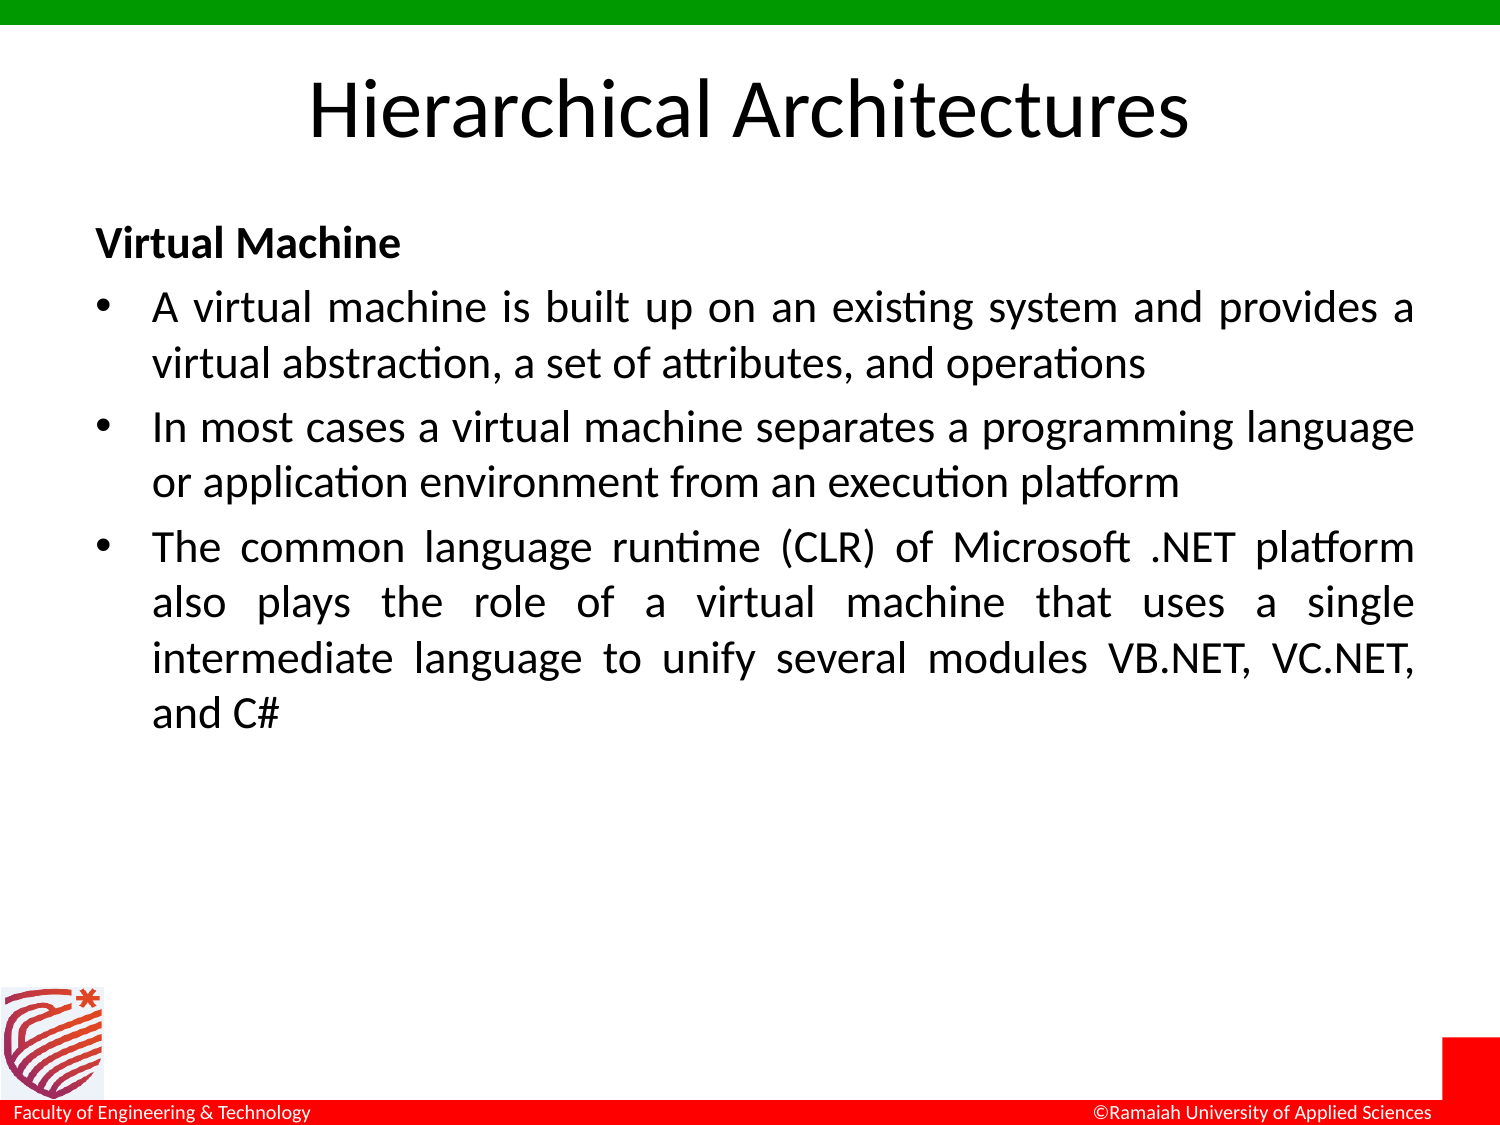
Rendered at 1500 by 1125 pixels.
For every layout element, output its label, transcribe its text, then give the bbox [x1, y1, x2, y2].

title Hierarchical Architectures [75, 45, 1425, 233]
text_box Virtual Machine A virtual machine is built up on an existing system and provides a virtual abstraction, a set of attributes, and operations In most cases a virtual machine separates a programming language or application environment from an execution platform The common language runtime (CLR) of Microsoft .NET platform also plays the role of a virtual machine that uses a single intermediate language to unify several modules VB.NET, VC.NET, and C# [80, 204, 1431, 955]
picture [1, 987, 104, 1100]
